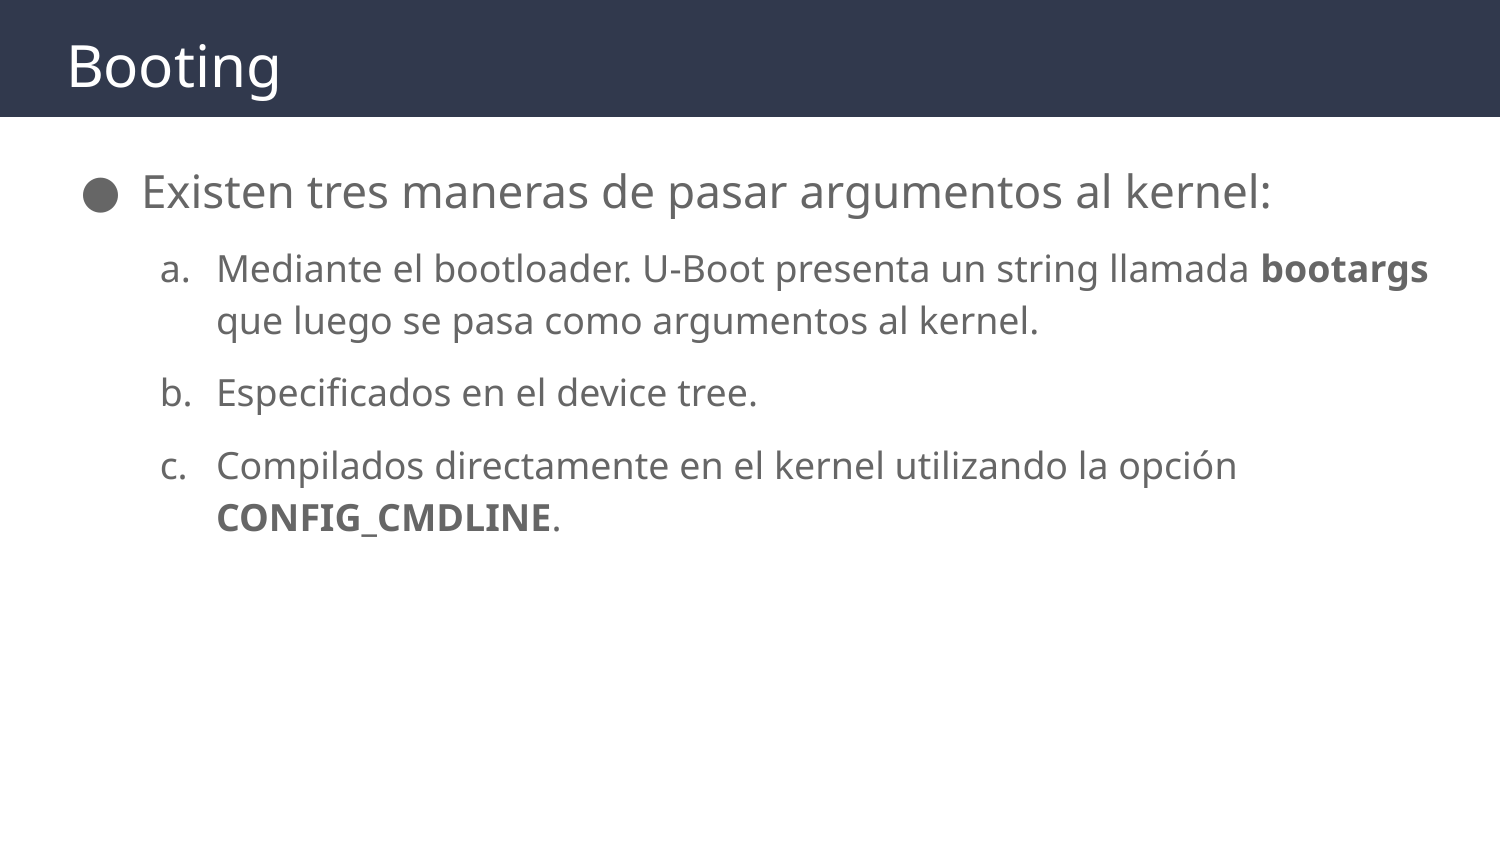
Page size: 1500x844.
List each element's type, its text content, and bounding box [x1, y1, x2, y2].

list Existen tres maneras de pasar argumentos al kernel: Mediante el bootloader. U-Boot presenta un string llamada bootargs que luego se pasa como argumentos al kernel. Especificados en el device tree. Compilados directamente en el kernel utilizando la opción CONFIG_CMDLINE. [51, 139, 1449, 830]
title Booting [51, 14, 1449, 117]
